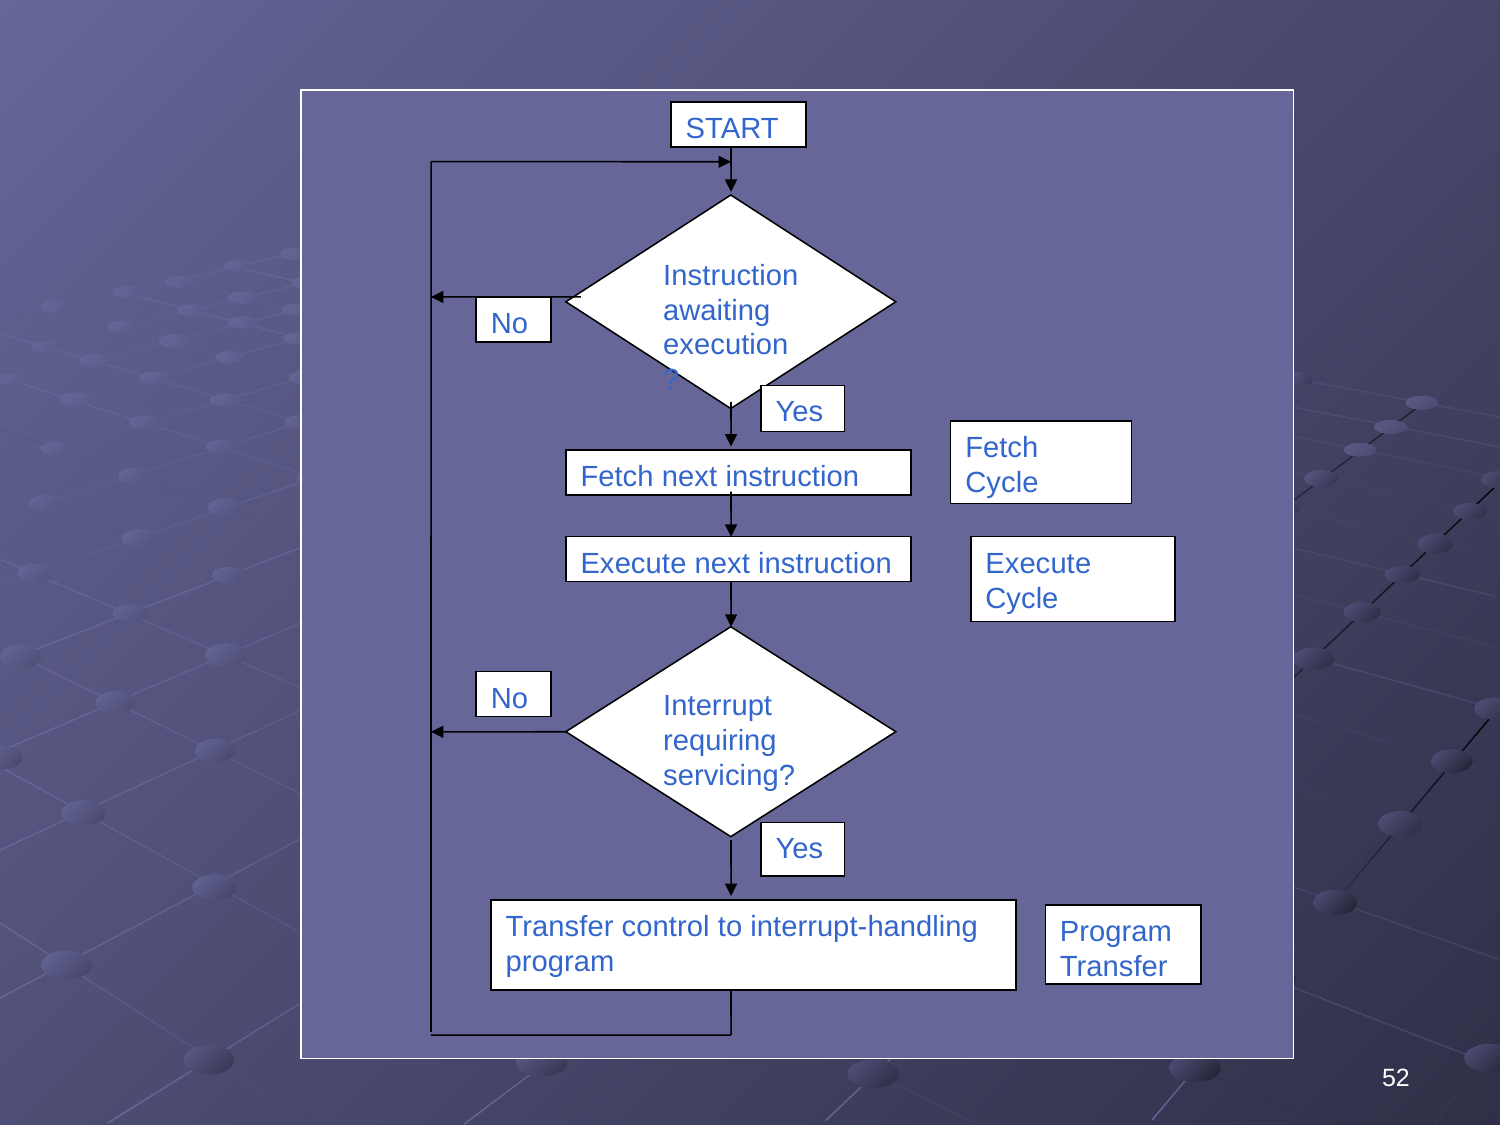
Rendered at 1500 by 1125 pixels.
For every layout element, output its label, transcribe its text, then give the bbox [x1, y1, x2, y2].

text_box [724, 581, 738, 627]
text_box No [475, 671, 551, 717]
text_box [430, 290, 475, 304]
text_box [724, 840, 738, 897]
text_box Execute Cycle [970, 536, 1176, 622]
text_box Fetch Cycle [950, 420, 1132, 504]
text_box Program Transfer [1045, 904, 1202, 985]
text_box No [475, 296, 551, 342]
text_box Execute next instruction [565, 536, 911, 582]
text_box Transfer control to interrupt-handling program [490, 900, 1016, 991]
text_box [724, 491, 738, 537]
text_box [724, 146, 738, 192]
text_box [724, 401, 738, 447]
text_box Interrupt requiring servicing? [566, 627, 896, 837]
text_box Yes [760, 822, 845, 877]
text_box START [670, 101, 806, 147]
text_box [430, 725, 566, 739]
text_box Fetch next instruction [565, 450, 911, 495]
text_box Instruction awaiting execution? [565, 195, 896, 409]
slide_number 52 [1074, 1023, 1426, 1100]
text_box [301, 90, 1294, 1059]
text_box Yes [760, 385, 845, 432]
text_box [430, 155, 731, 168]
